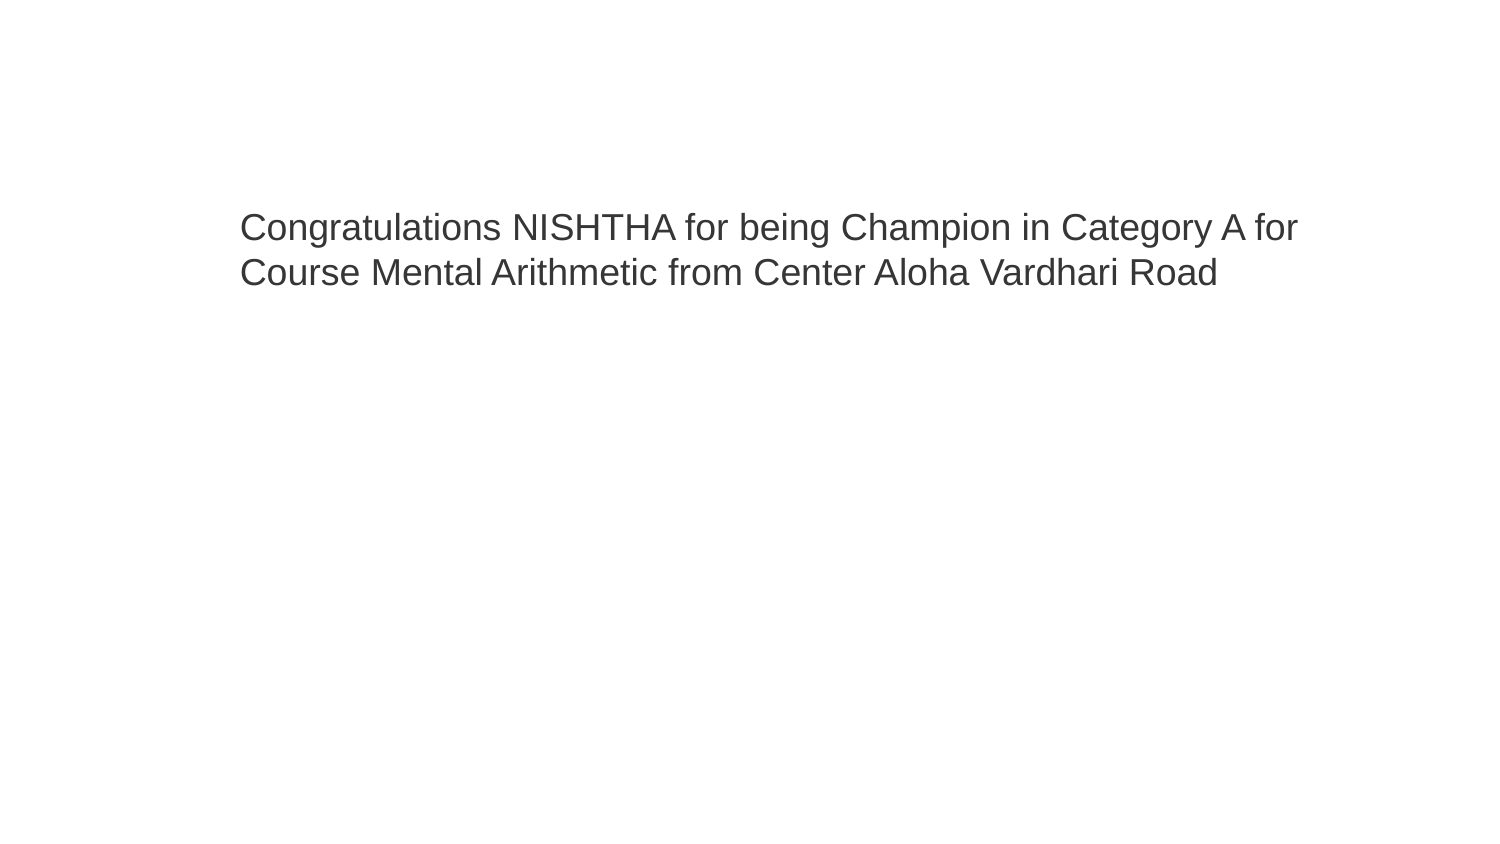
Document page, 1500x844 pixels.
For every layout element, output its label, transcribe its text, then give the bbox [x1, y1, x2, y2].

text_box Congratulations NISHTHA for being Champion in Category A for Course Mental Arithmetic from Center Aloha Vardhari Road [224, 224, 1350, 270]
